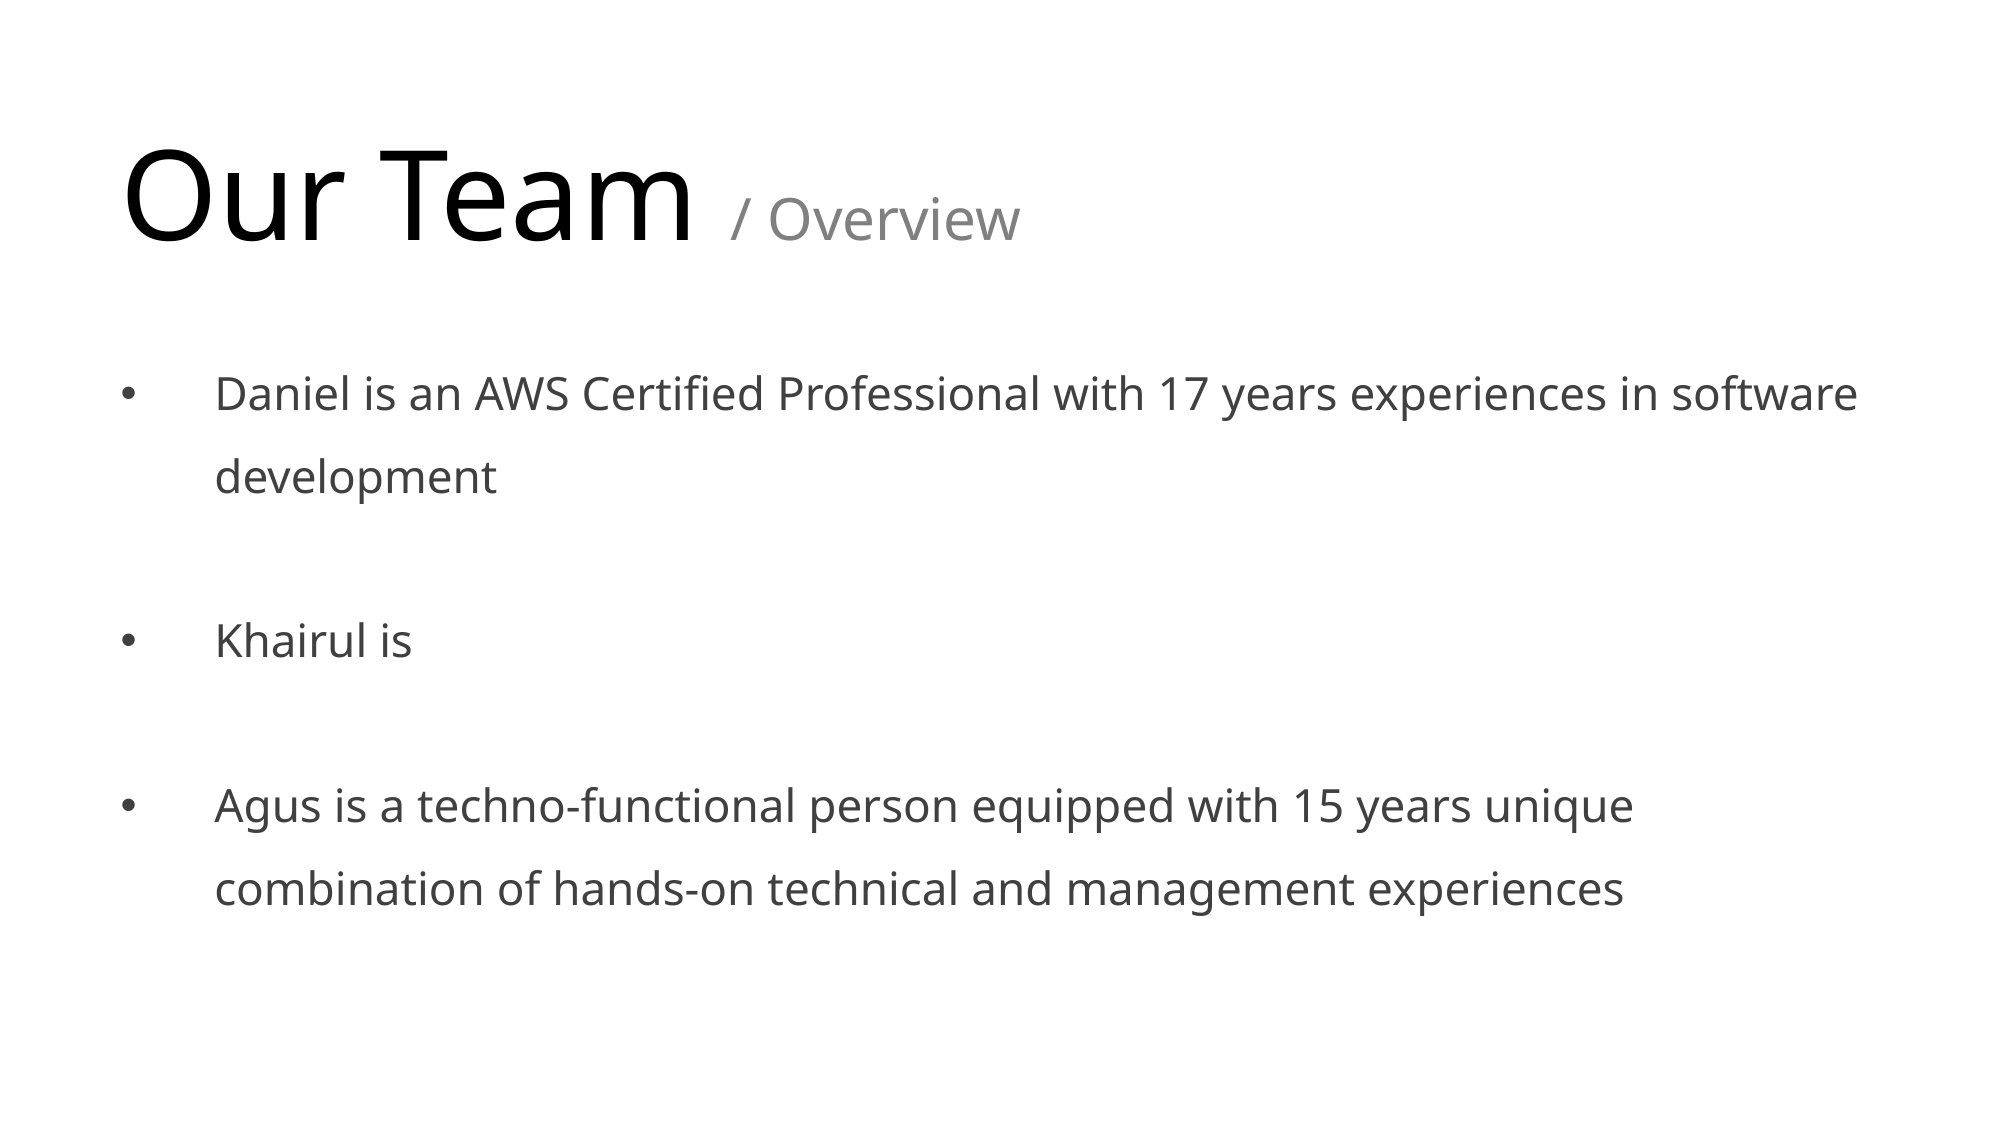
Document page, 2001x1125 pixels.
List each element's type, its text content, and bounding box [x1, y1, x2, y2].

text_box Our Team / Overview [105, 39, 1894, 266]
text_box Daniel is an AWS Certified Professional with 17 years experiences in software development Khairul is Agus is a techno-functional person equipped with 15 years unique combination of hands-on technical and management experiences [105, 266, 1894, 986]
